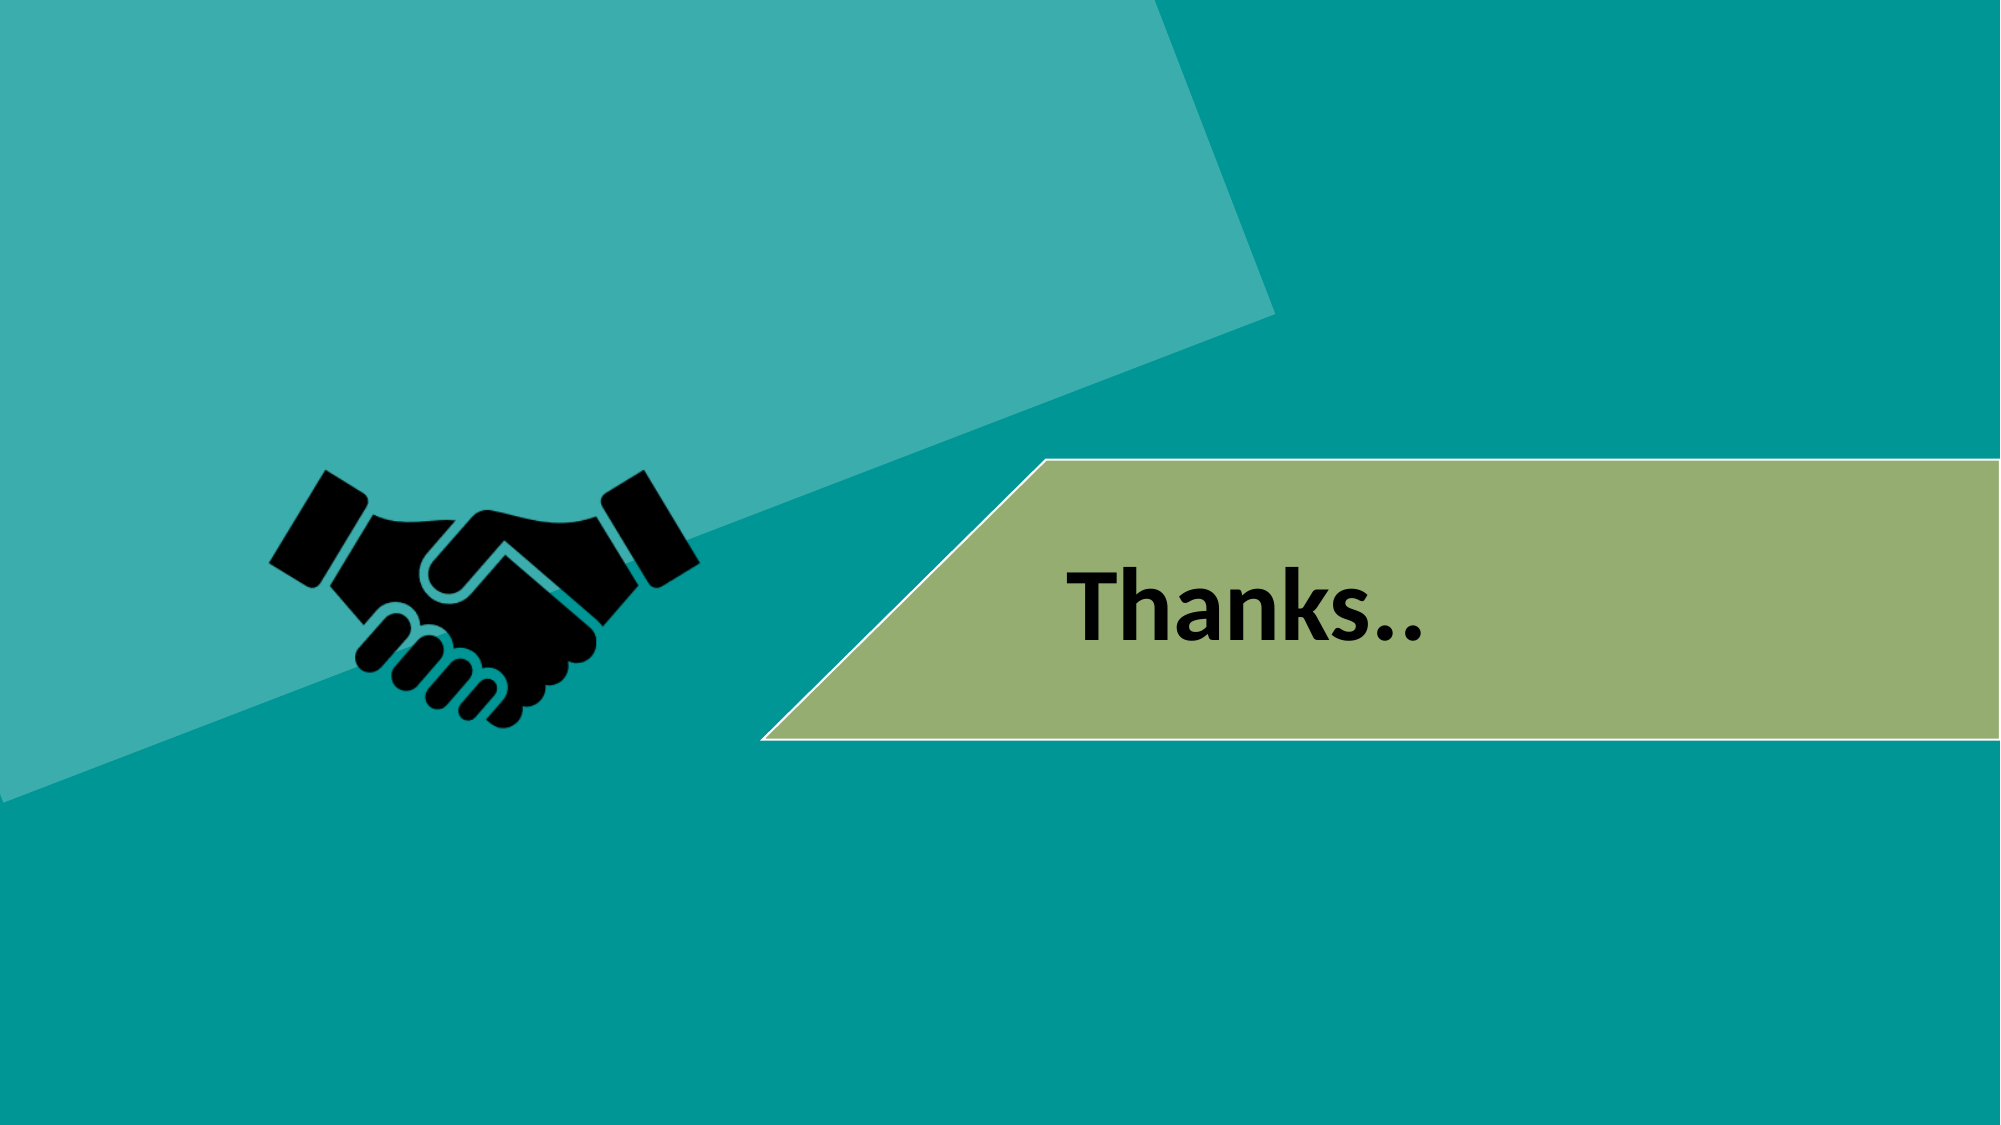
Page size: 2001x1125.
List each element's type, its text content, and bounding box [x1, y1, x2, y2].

text_box Thanks.. [1051, 528, 1854, 669]
text_box [0, 0, 1277, 805]
picture [245, 361, 723, 838]
text_box [760, 458, 2000, 741]
